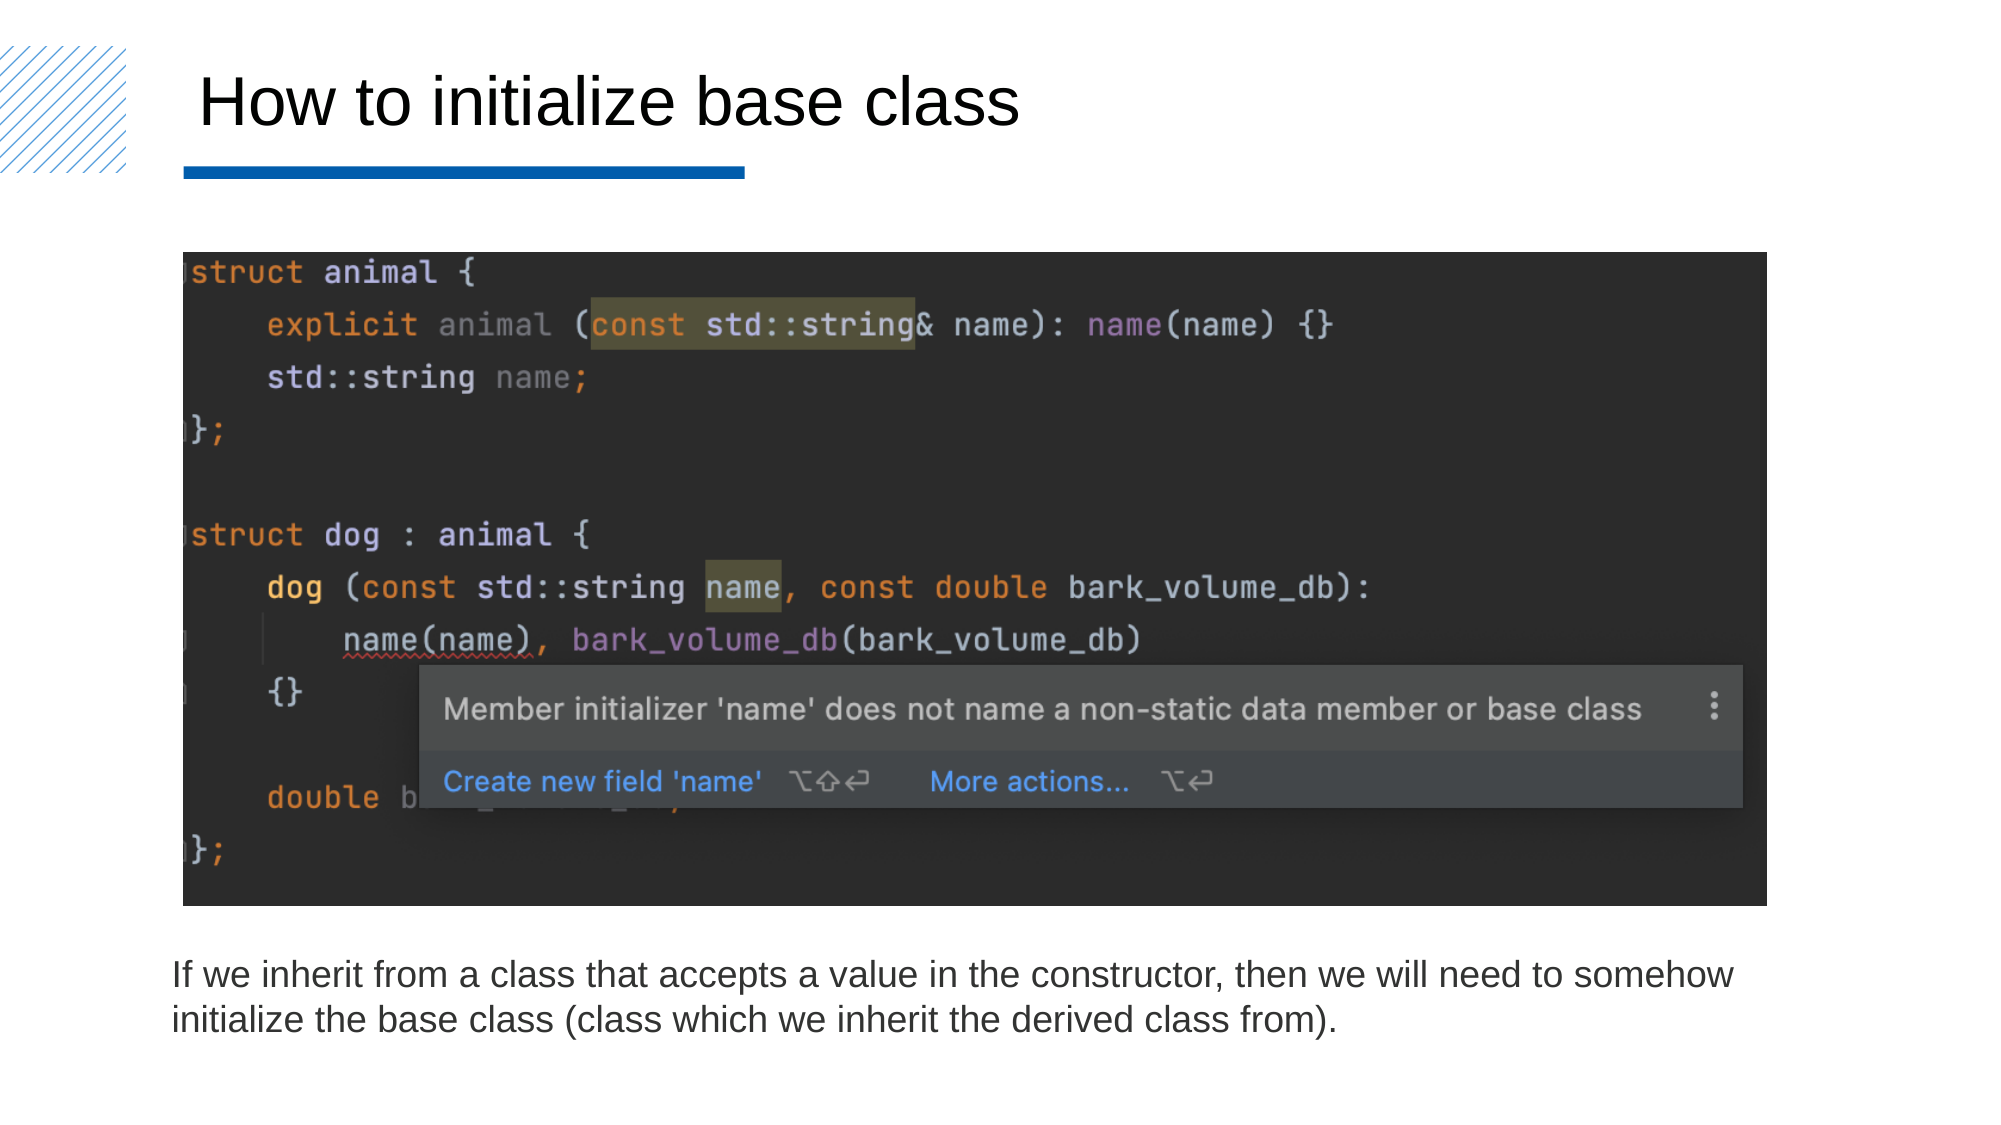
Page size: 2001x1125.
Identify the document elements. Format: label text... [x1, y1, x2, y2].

picture [183, 252, 1768, 907]
list How to initialize base class [183, 58, 1780, 149]
picture [0, 46, 126, 173]
text_box If we inherit from a class that accepts a value in the constructor, then we will need to somehow initialize the base class (class which we inherit the derived class from). [164, 942, 1780, 1048]
